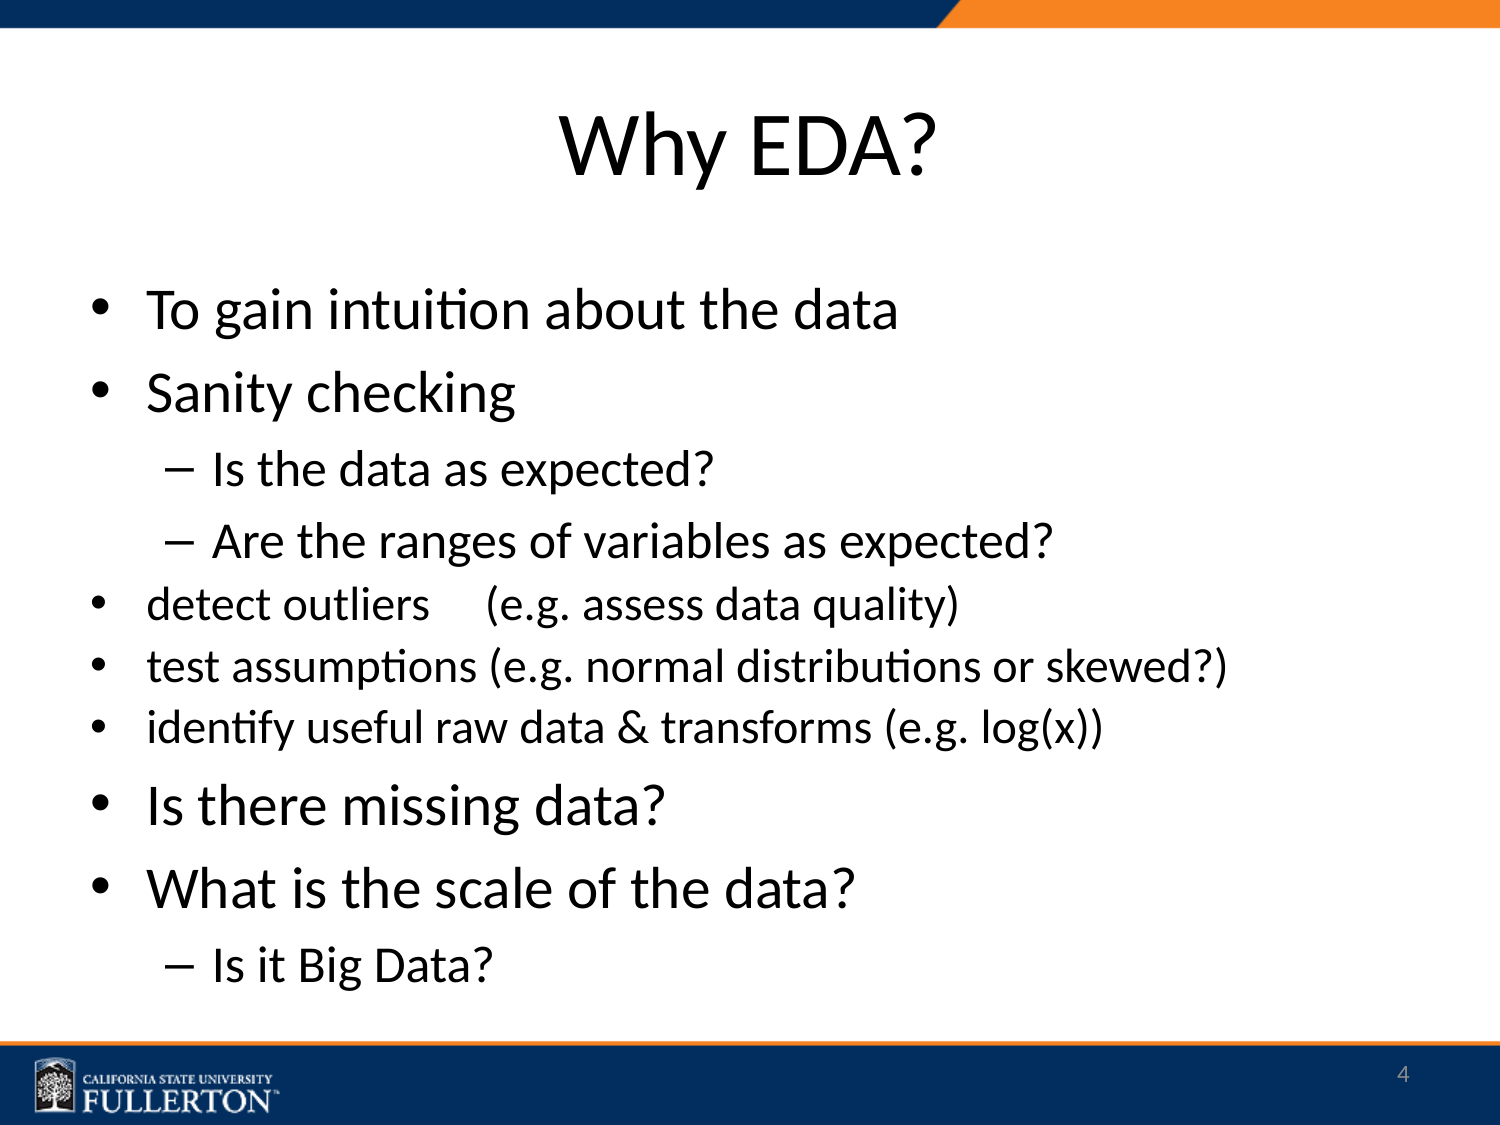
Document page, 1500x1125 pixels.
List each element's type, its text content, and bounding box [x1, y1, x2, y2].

picture [0, 0, 1500, 1125]
title Why EDA? [75, 45, 1425, 233]
list To gain intuition about the data Sanity checking Is the data as expected? Are the ranges of variables as expected? detect outliers (e.g. assess data quality) test assumptions (e.g. normal distributions or skewed?) identify useful raw data & transforms (e.g. log(x)) Is there missing data? What is the scale of the data? Is it Big Data? [75, 262, 1425, 1005]
slide_number 4 [1074, 1042, 1425, 1103]
